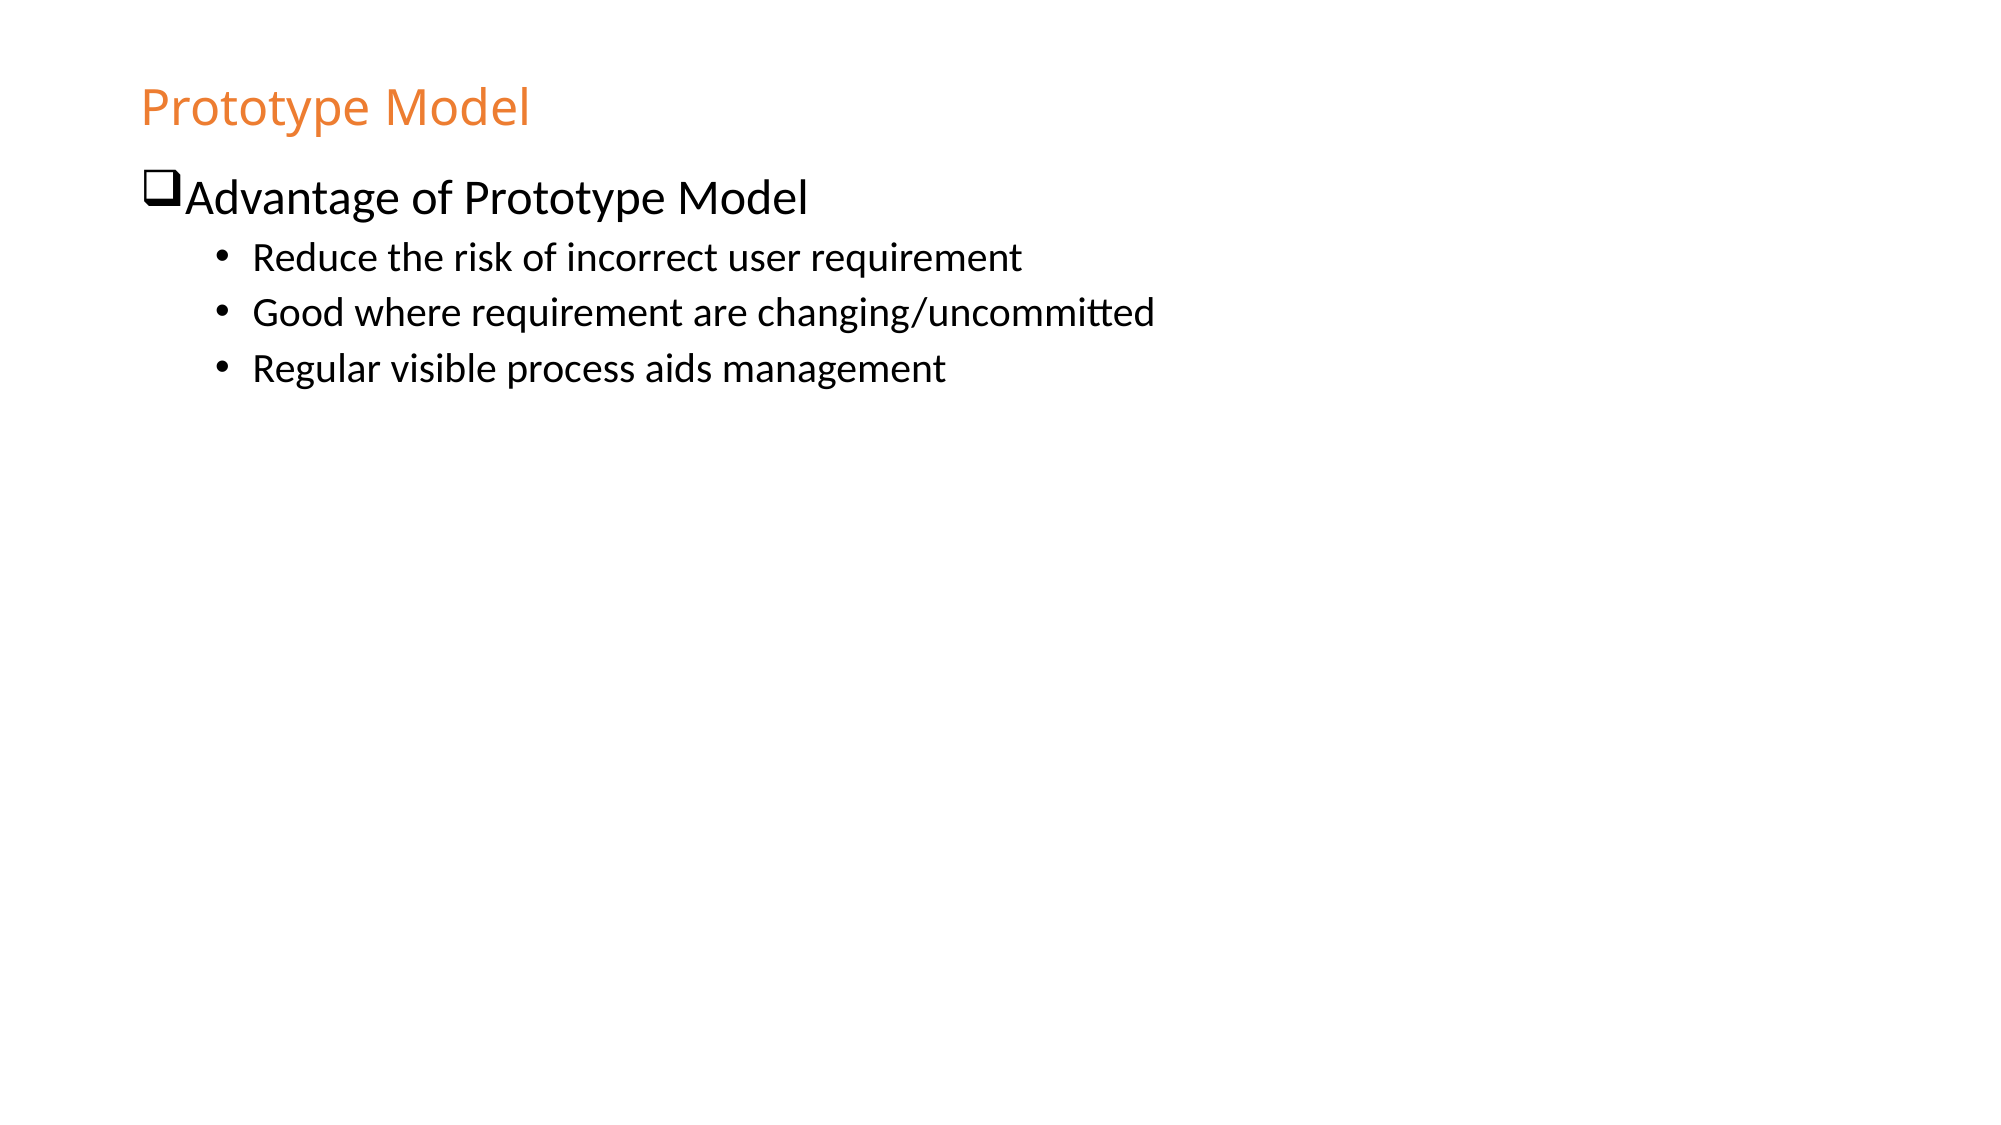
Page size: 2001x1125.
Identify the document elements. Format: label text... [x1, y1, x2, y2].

list Advantage of Prototype Model Reduce the risk of incorrect user requirement Good where requirement are changing/uncommitted Regular visible process aids management [125, 163, 1921, 1026]
title Prototype Model [125, 0, 1851, 163]
